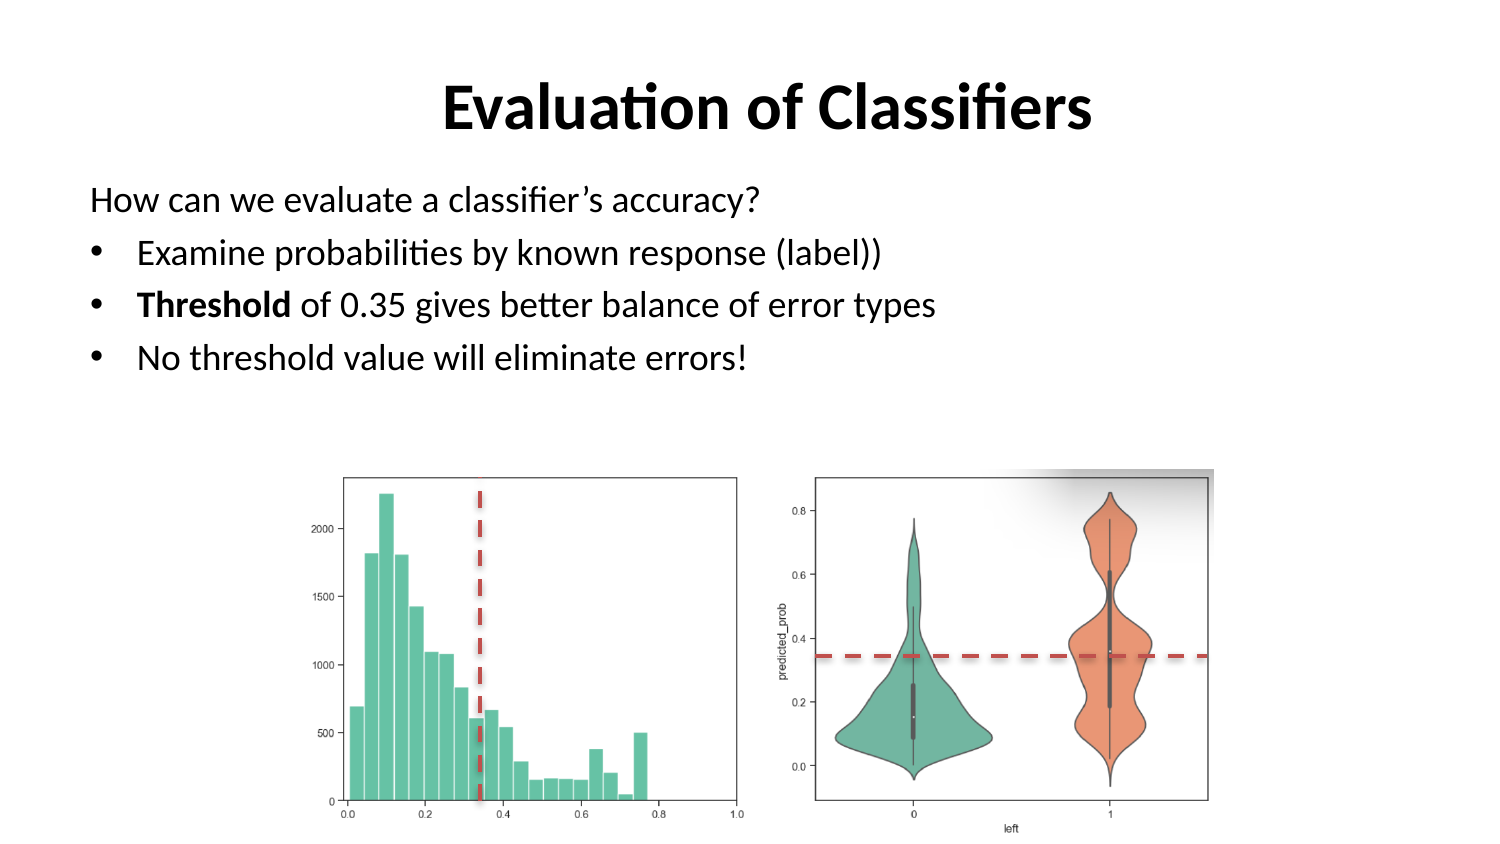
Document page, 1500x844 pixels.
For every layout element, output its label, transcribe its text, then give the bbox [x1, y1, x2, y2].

list How can we evaluate a classifier’s accuracy? Examine probabilities by known response (label)) Threshold of 0.35 gives better balance of error types No threshold value will eliminate errors! [75, 168, 1466, 454]
picture [307, 469, 1215, 836]
title Evaluation of Classifiers [75, 33, 1461, 151]
